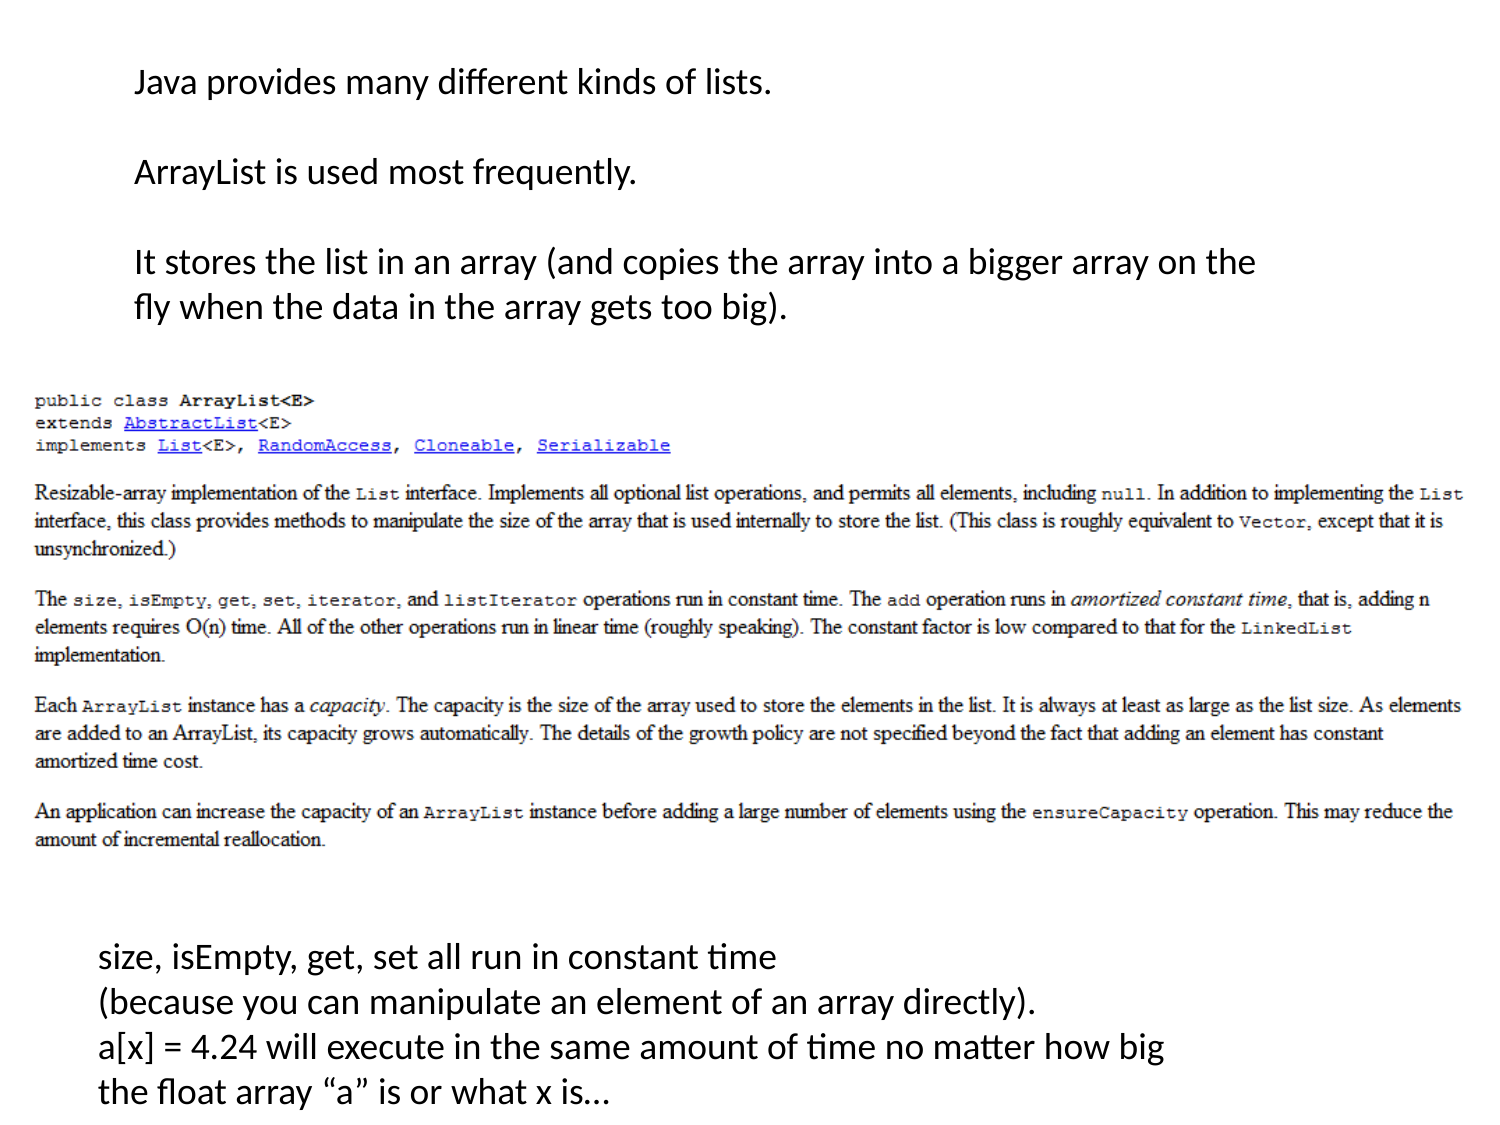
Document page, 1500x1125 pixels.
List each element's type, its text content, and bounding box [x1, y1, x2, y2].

text_box Java provides many different kinds of lists. ArrayList is used most frequently. It stores the list in an array (and copies the array into a bigger array on the fly when the data in the array gets too big). [119, 49, 1282, 335]
picture [24, 374, 1467, 863]
text_box size, isEmpty, get, set all run in constant time (because you can manipulate an element of an array directly). a[x] = 4.24 will execute in the same amount of time no matter how big the float array “a” is or what x is… [83, 924, 1181, 1120]
